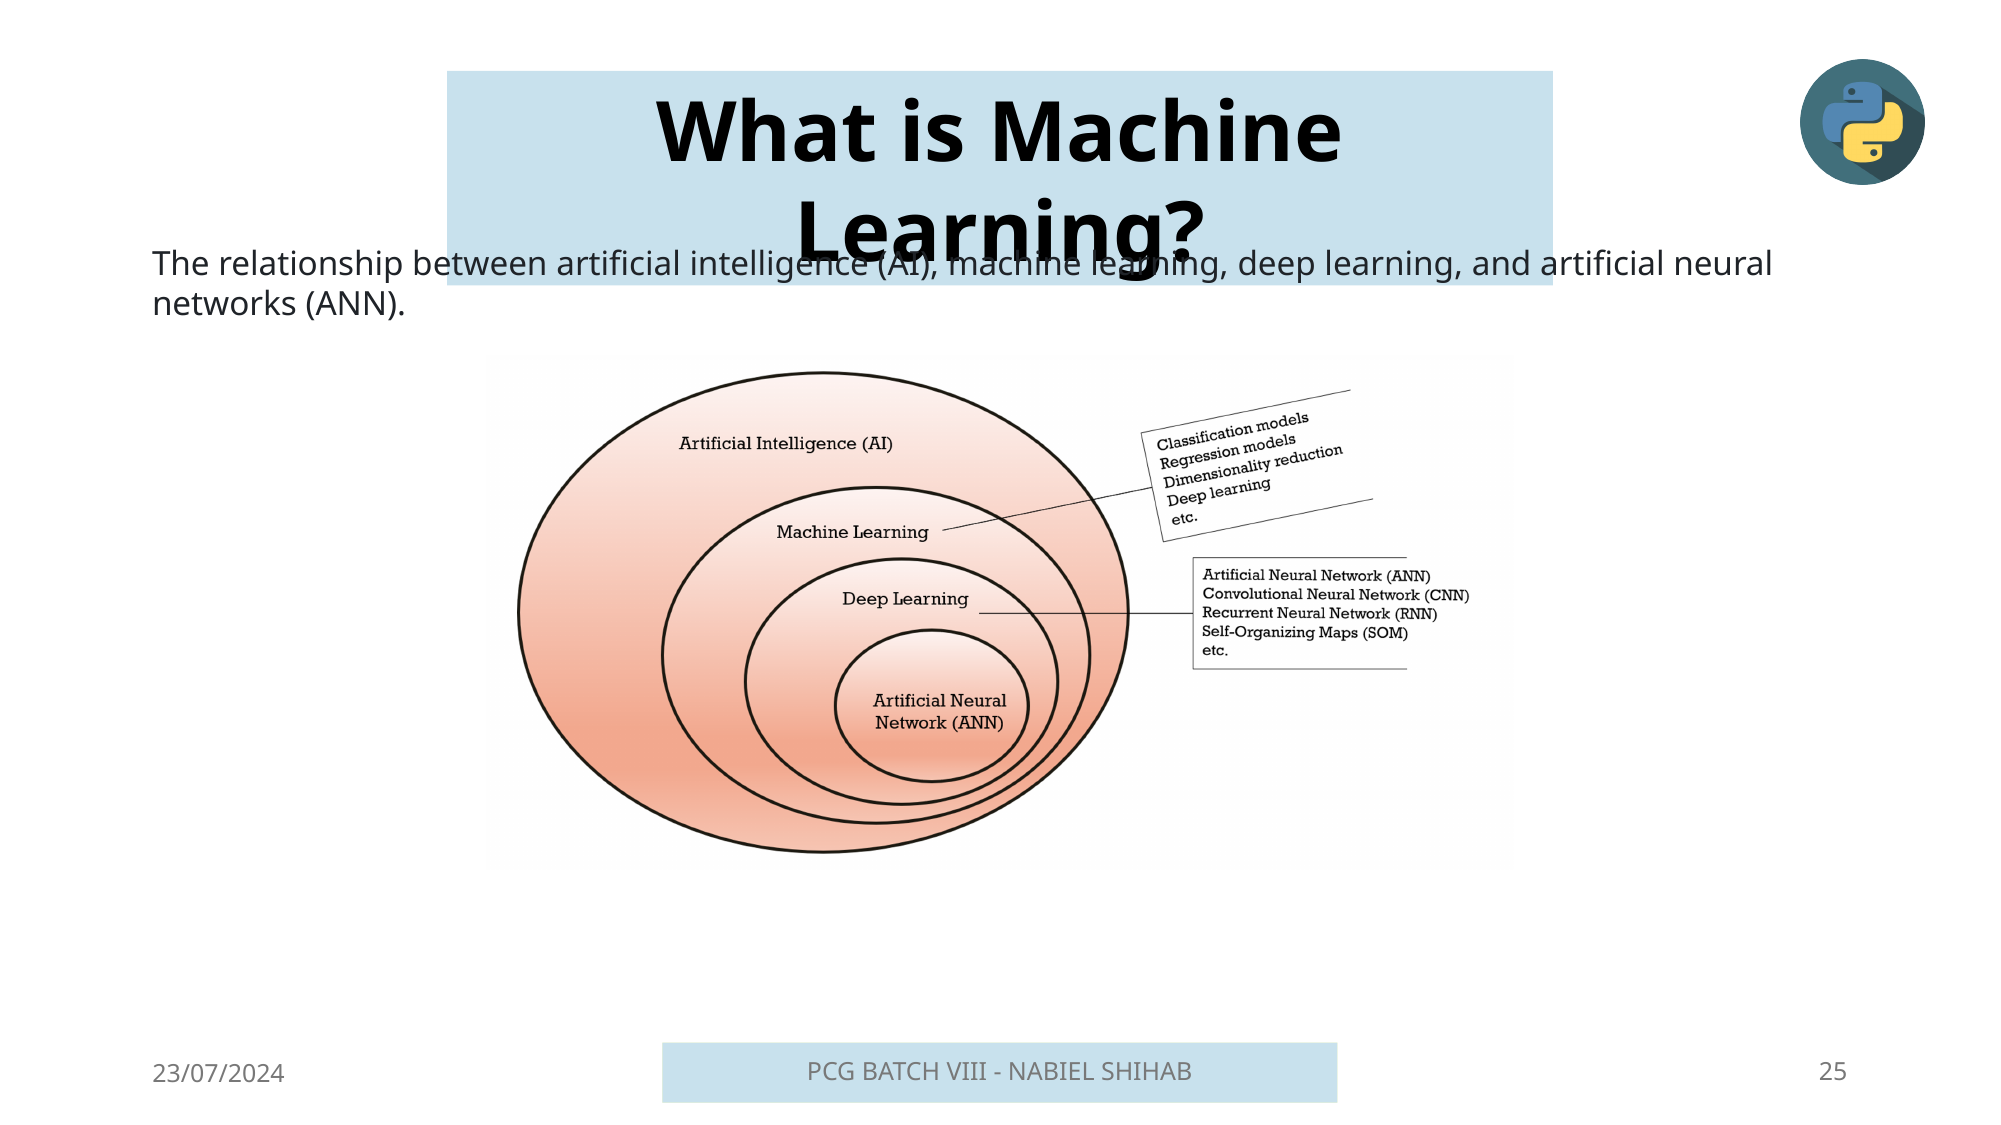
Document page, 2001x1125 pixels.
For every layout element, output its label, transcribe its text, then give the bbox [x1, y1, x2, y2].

picture [485, 354, 1515, 871]
slide_number 25 [1412, 1042, 1863, 1103]
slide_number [137, 1042, 588, 1103]
text_box The relationship between artificial intelligence (AI), machine learning, deep learning, and artificial neural networks (ANN). [137, 234, 1863, 330]
text_box What is Machine Learning? [447, 70, 1553, 234]
footer PCG BATCH VIII - NABIEL SHIHAB [662, 1042, 1338, 1103]
